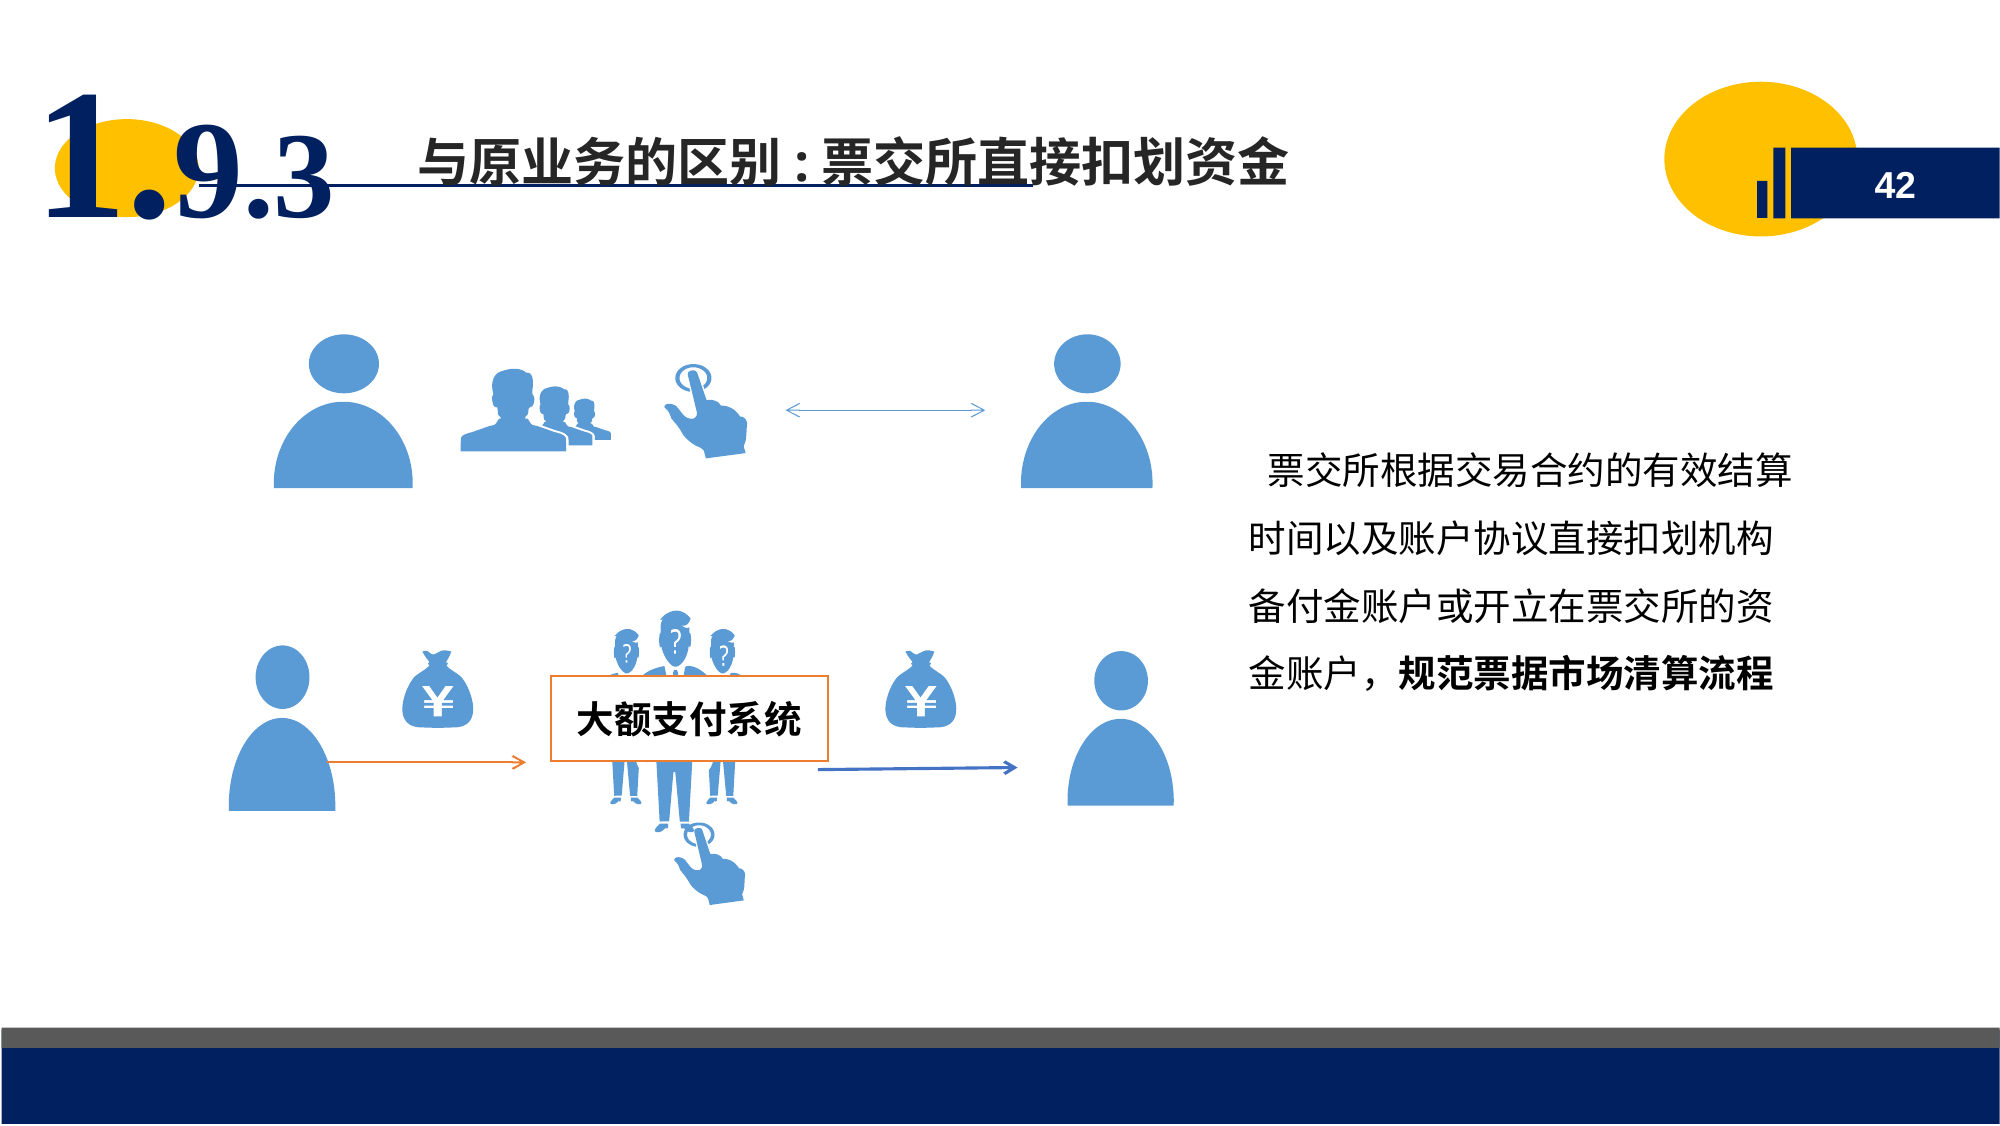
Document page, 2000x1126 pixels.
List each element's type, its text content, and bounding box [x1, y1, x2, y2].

text_box [1757, 180, 1768, 218]
text_box [630, 797, 642, 805]
text_box 1.9.3 [15, 22, 481, 264]
text_box [664, 364, 748, 459]
text_box [255, 645, 310, 709]
text_box [643, 666, 667, 675]
text_box [708, 762, 721, 796]
text_box [1021, 401, 1153, 489]
text_box [627, 762, 639, 796]
text_box [1067, 718, 1174, 806]
text_box [1094, 651, 1148, 711]
text_box [401, 649, 475, 729]
text_box [1773, 147, 1786, 219]
text_box [308, 334, 379, 394]
text_box 42 [1791, 147, 2000, 219]
text_box 票交所根据交易合约的有效结算时间以及账户协议直接扣划机构备付金账户或开立在票交所的资金账户，规范票据市场清算流程 [1230, 408, 1827, 772]
text_box [674, 822, 746, 906]
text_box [54, 17, 1544, 218]
text_box [1, 1048, 2000, 1124]
text_box [726, 797, 738, 805]
text_box [680, 823, 690, 829]
text_box [228, 717, 336, 811]
text_box [884, 649, 958, 729]
text_box [613, 629, 640, 674]
text_box [723, 762, 736, 796]
text_box [1664, 81, 1857, 237]
text_box [706, 797, 717, 805]
text_box [612, 762, 625, 796]
text_box [659, 610, 692, 667]
text_box [460, 368, 611, 452]
text_box [654, 823, 669, 833]
text_box [683, 665, 707, 675]
text_box [1, 1027, 2000, 1048]
text_box [610, 797, 621, 805]
text_box [273, 401, 413, 489]
text_box [709, 629, 736, 674]
text_box [1054, 334, 1121, 394]
text_box 大额支付系统 [550, 675, 829, 762]
text_box [656, 762, 693, 822]
